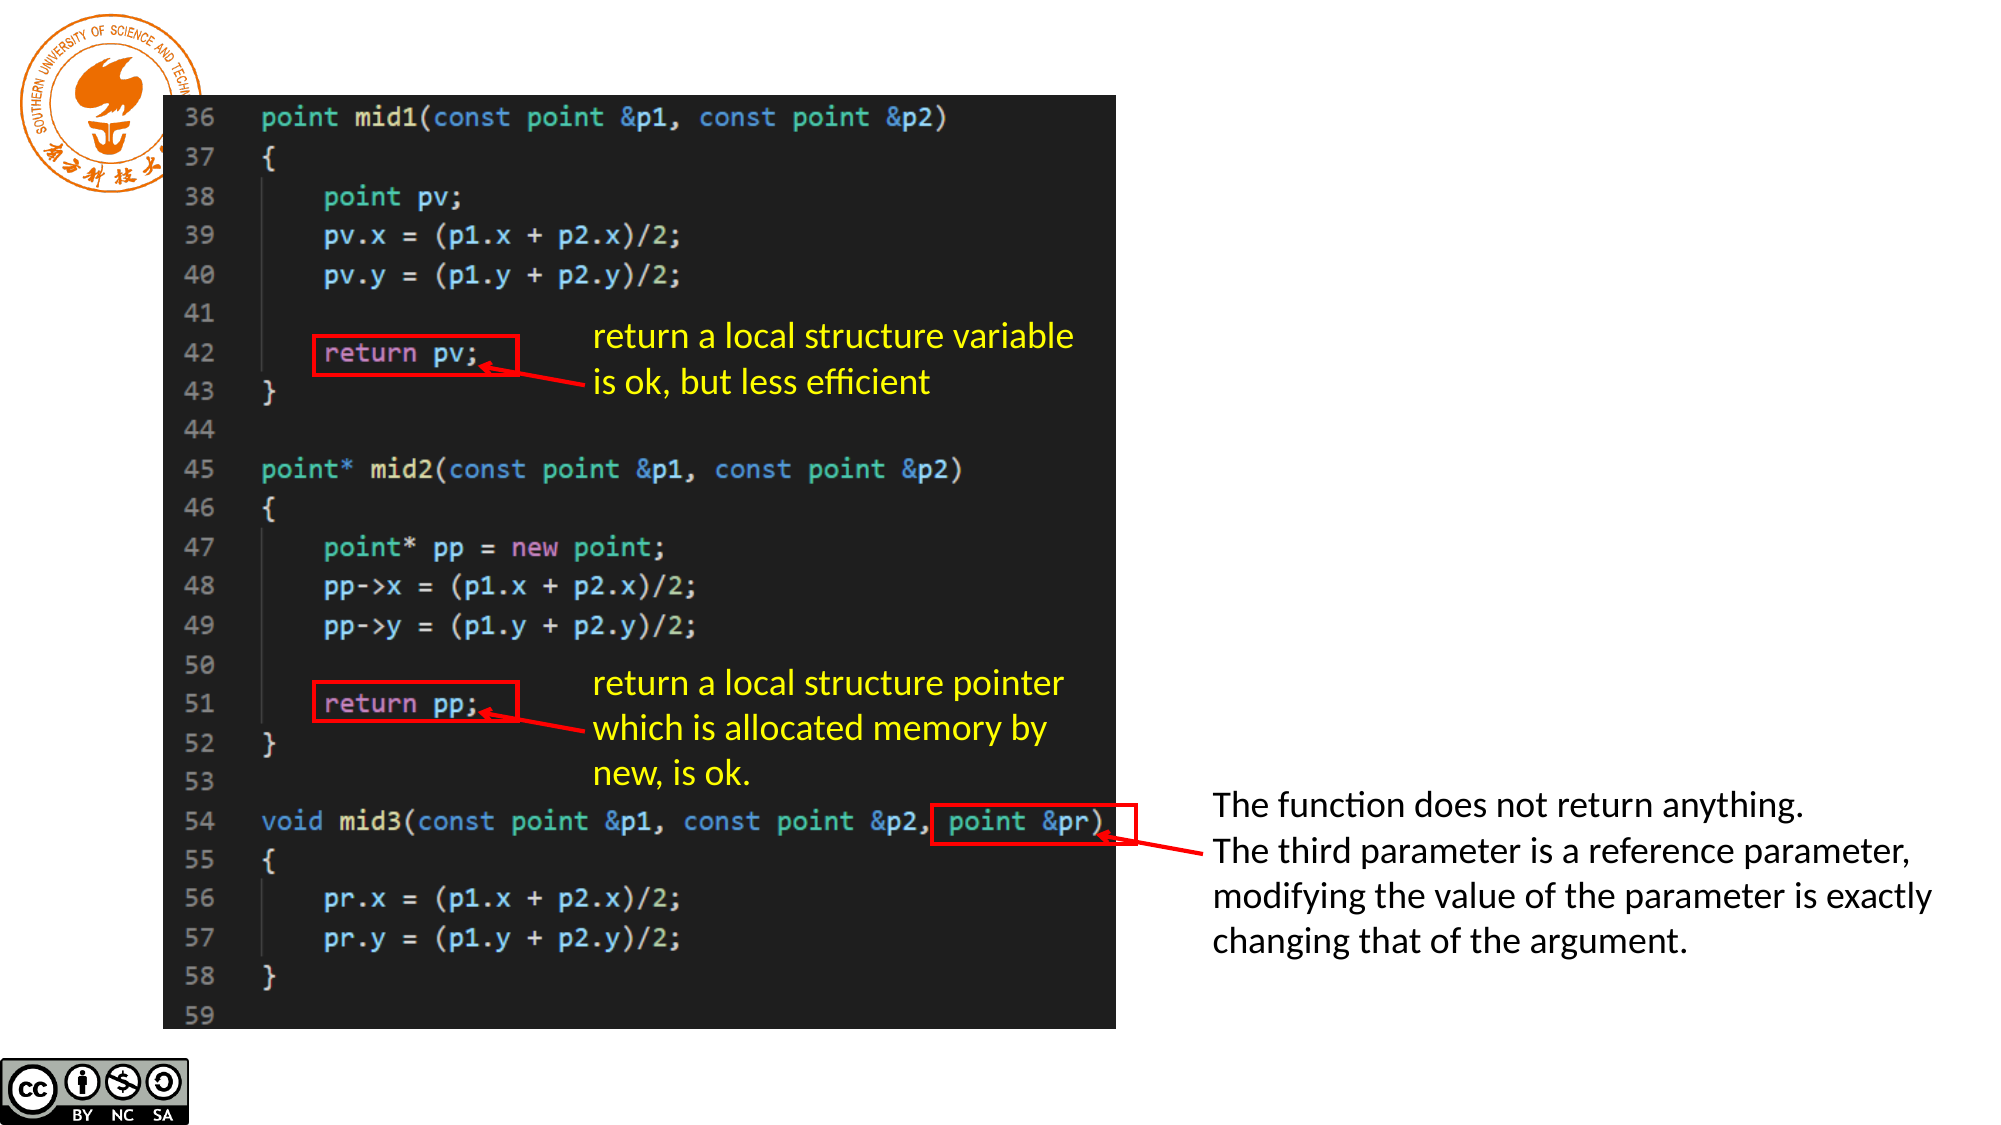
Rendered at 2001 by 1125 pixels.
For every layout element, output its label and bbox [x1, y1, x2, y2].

picture [18, 11, 1116, 1029]
text_box [931, 772, 1961, 971]
text_box [313, 303, 1102, 411]
text_box [313, 649, 1092, 803]
picture [0, 1058, 189, 1125]
